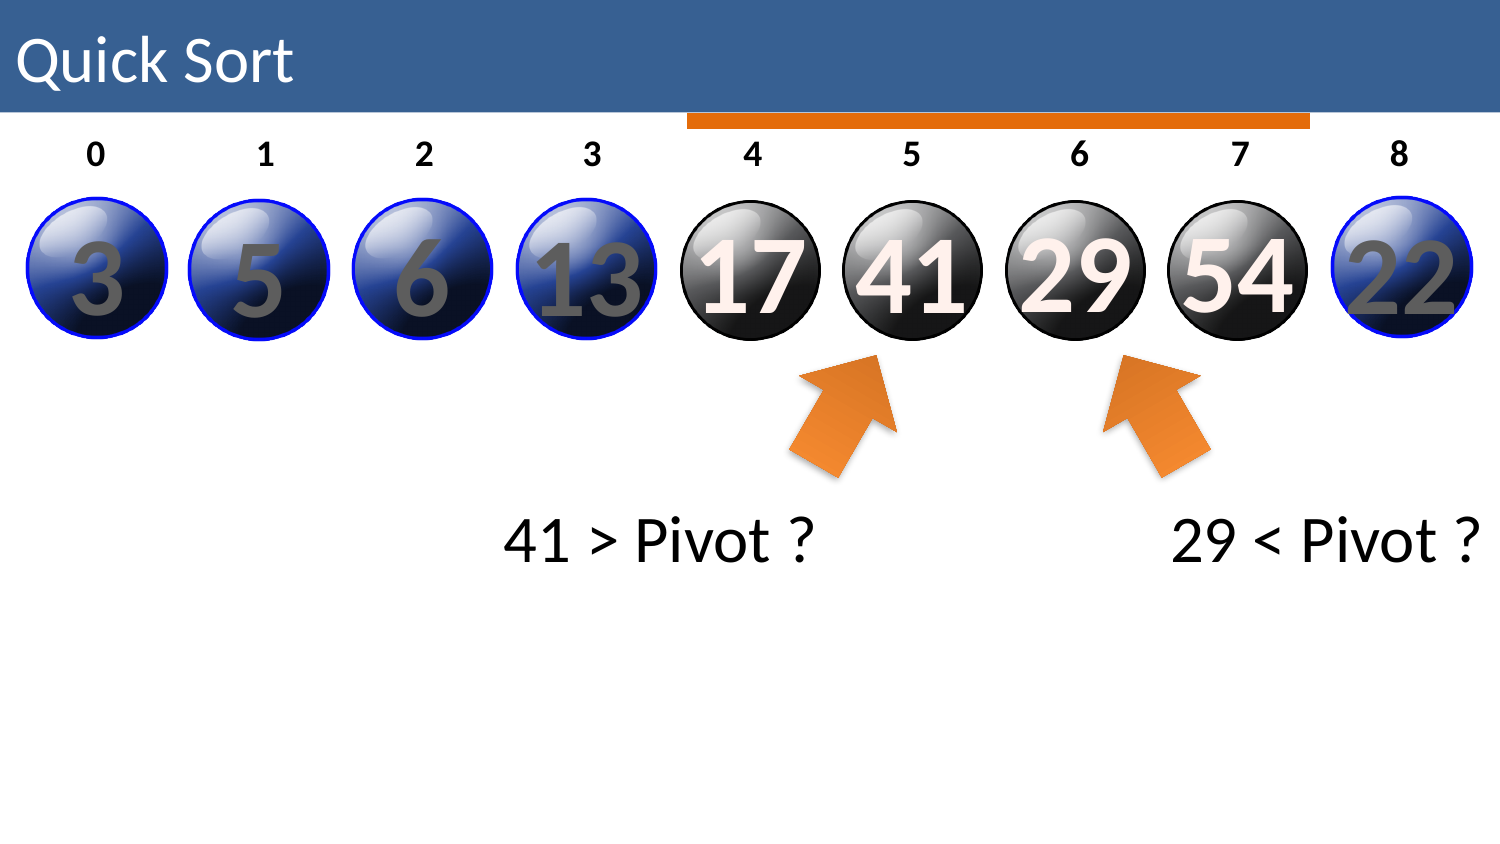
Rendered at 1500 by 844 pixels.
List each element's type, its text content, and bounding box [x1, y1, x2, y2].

text_box Quick Sort [0, 0, 1500, 113]
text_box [349, 196, 496, 349]
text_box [24, 195, 170, 348]
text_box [513, 196, 660, 349]
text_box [839, 193, 986, 345]
text_box [1103, 355, 1211, 478]
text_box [185, 197, 332, 350]
text_box 41 > Pivot ? [489, 488, 875, 584]
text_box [1002, 192, 1149, 345]
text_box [1329, 194, 1475, 347]
text_box 29 < Pivot ? [1112, 488, 1499, 584]
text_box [677, 193, 824, 346]
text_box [1164, 192, 1311, 345]
text_box [789, 355, 897, 478]
text_box 0 1 2 3 4 5 6 7 8 [71, 121, 1440, 182]
